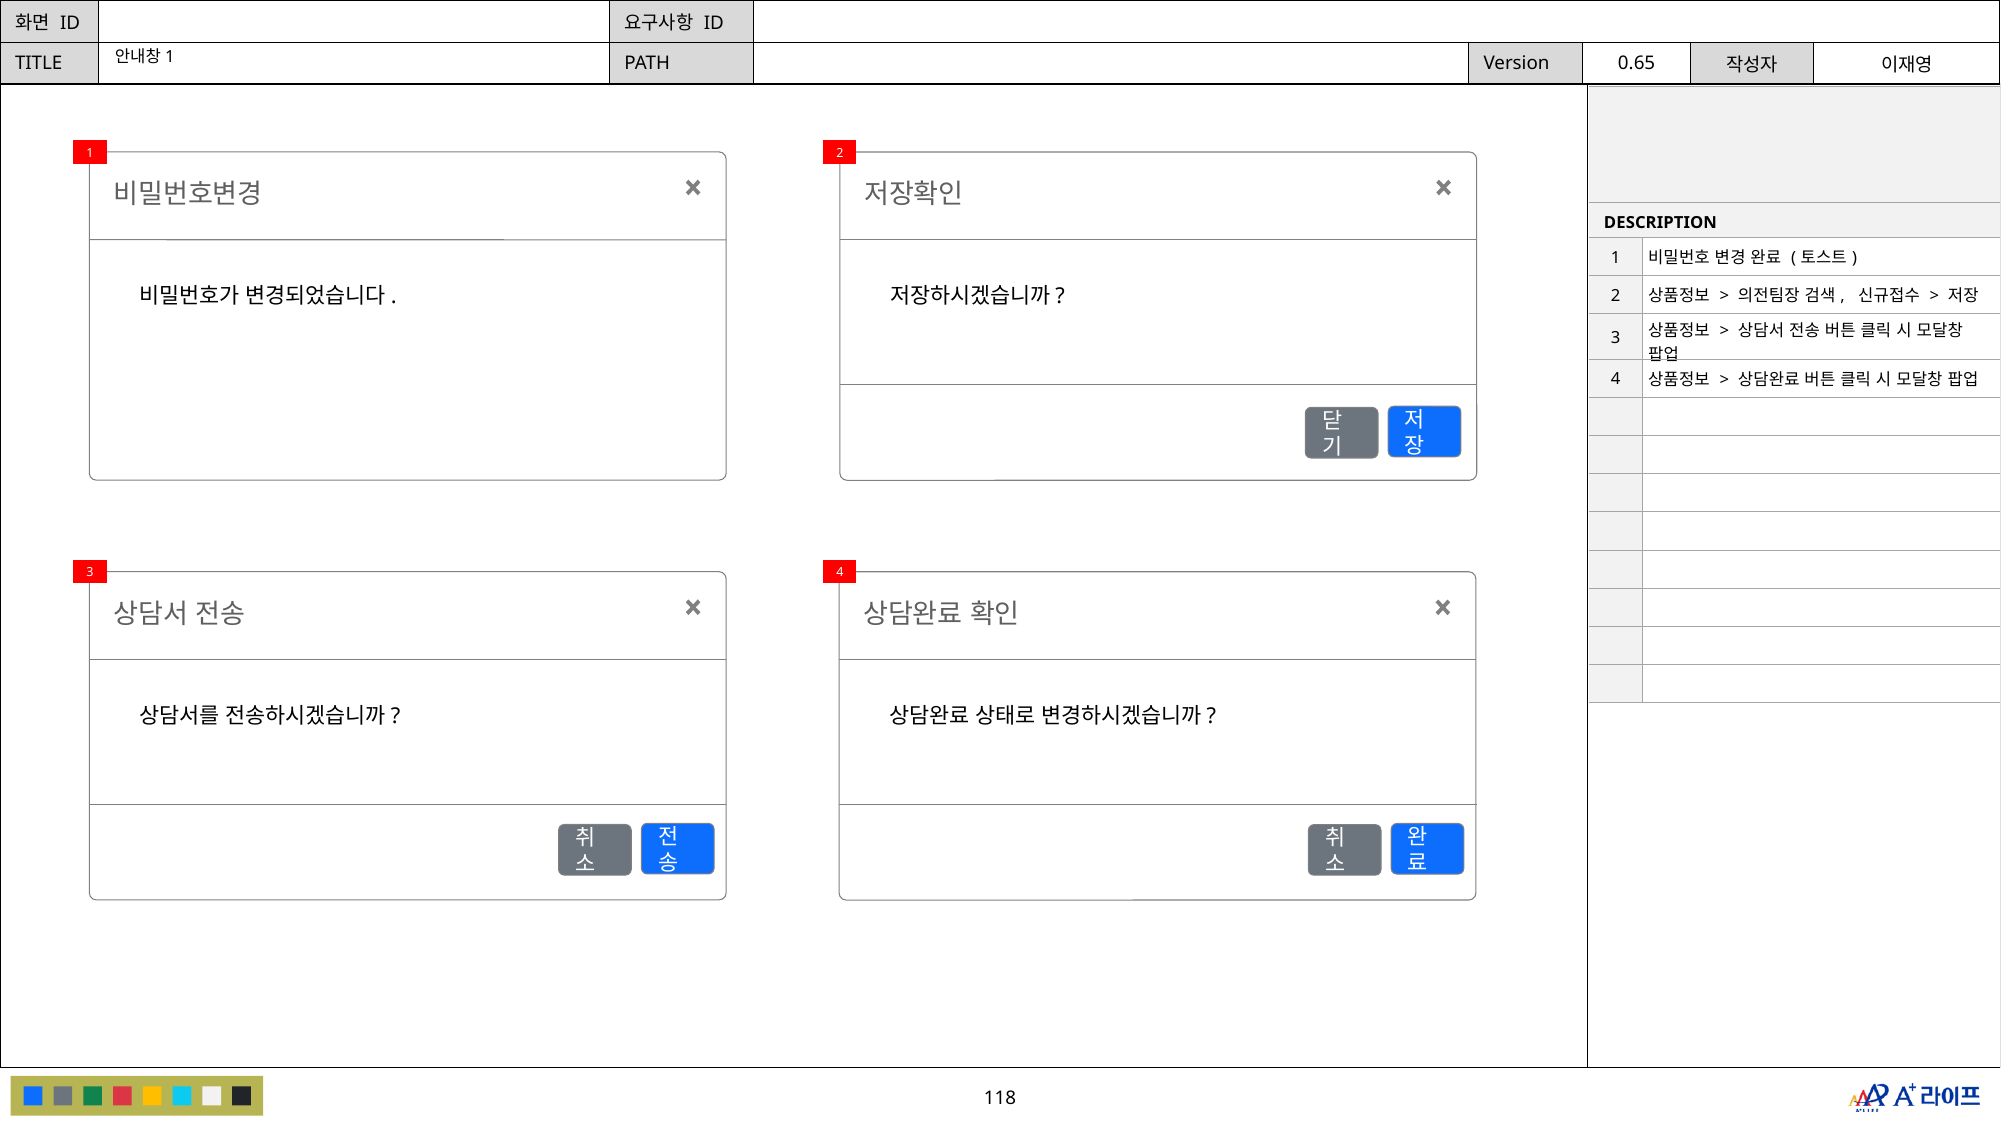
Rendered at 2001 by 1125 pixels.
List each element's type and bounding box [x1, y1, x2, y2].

table_cell [1643, 314, 2000, 359]
table_cell [1589, 665, 1642, 702]
table_cell [1589, 589, 1642, 626]
table_cell [1643, 589, 2000, 626]
table_cell [1643, 665, 2000, 702]
table_cell [1643, 238, 2000, 275]
table_cell [1643, 276, 2000, 313]
text_box [823, 140, 1477, 481]
text_box [73, 140, 727, 481]
table_cell [1643, 398, 2000, 435]
table_cell [1589, 276, 1642, 313]
table_cell [1643, 512, 2000, 550]
table_cell [1589, 551, 1642, 588]
table_cell [1643, 551, 2000, 588]
table_cell [1589, 203, 2000, 237]
picture [1848, 1083, 1980, 1112]
table_header [1589, 87, 2000, 202]
table_cell [1643, 627, 2000, 664]
table_cell [1589, 512, 1642, 550]
table_cell [1589, 474, 1642, 511]
table_cell [1589, 627, 1642, 664]
table_cell [1589, 398, 1642, 435]
table_cell [1589, 238, 1642, 275]
table_cell [1589, 360, 1642, 397]
text_box [823, 560, 1477, 901]
text_box [73, 560, 727, 900]
table_cell [1643, 360, 2000, 397]
table_cell [1643, 436, 2000, 473]
table_cell [1589, 436, 1642, 473]
table_cell [1643, 474, 2000, 511]
table_cell [1589, 314, 1642, 359]
list [99, 41, 607, 72]
